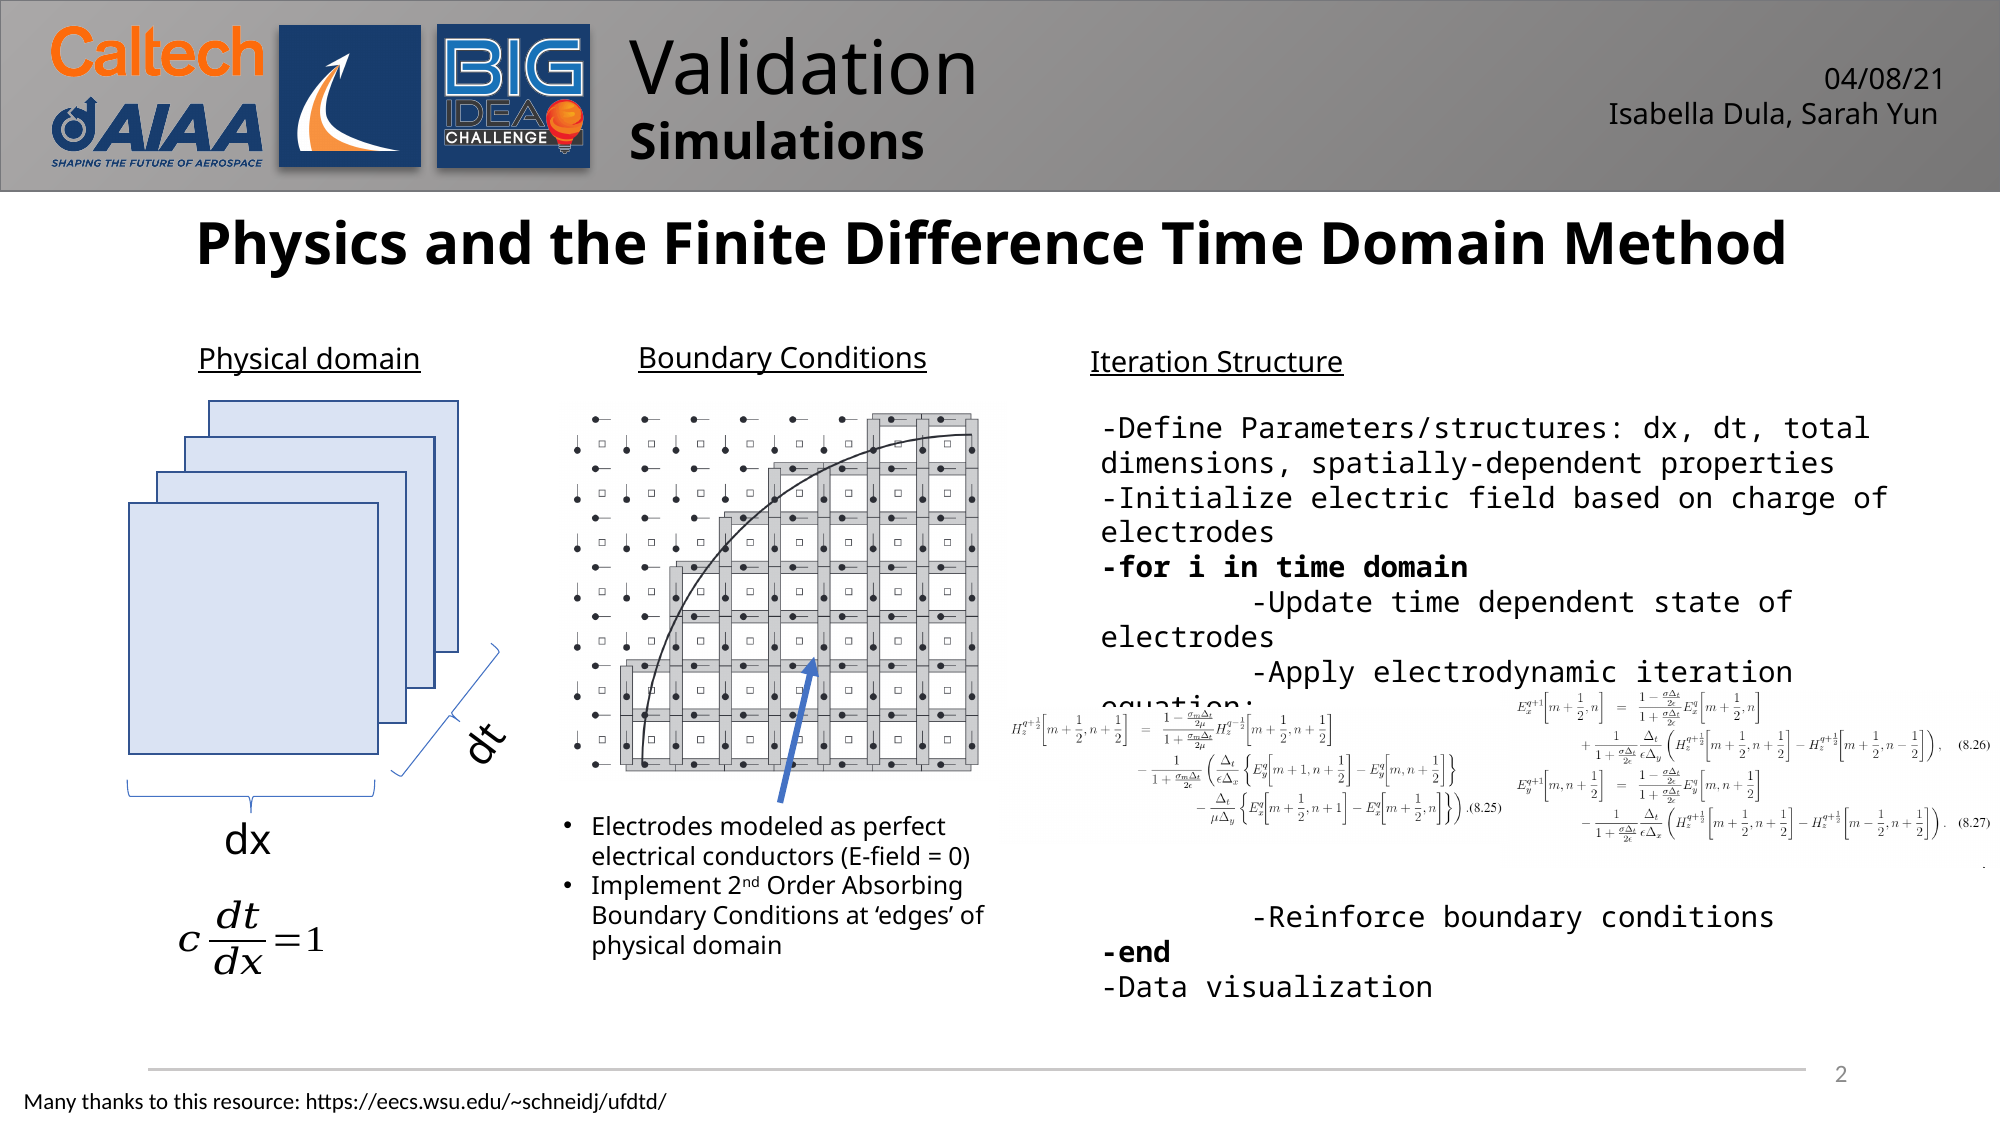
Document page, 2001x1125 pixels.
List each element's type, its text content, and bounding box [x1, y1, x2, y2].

text_box [128, 502, 379, 755]
text_box 04/08/21 Isabella Dula, Sarah Yun [1233, 52, 1962, 138]
text_box [184, 436, 436, 689]
text_box [208, 433, 459, 653]
text_box Boundary Conditions [612, 331, 953, 401]
picture [559, 401, 2000, 868]
text_box [156, 471, 407, 724]
text_box dx [208, 805, 330, 871]
slide_number 2 [1412, 1061, 1863, 1103]
text_box [0, 0, 2000, 192]
text_box Many thanks to this resource: https://eecs.wsu.edu/~schneidj/ufdtd/ [8, 1079, 741, 1122]
text_box Physics and the Finite Difference Time Domain Method [37, 198, 1947, 334]
text_box Iteration Structure [1047, 335, 1388, 436]
text_box [126, 779, 376, 805]
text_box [51, 25, 590, 167]
text_box Electrodes modeled as perfect electrical conductors (E-field = 0) Implement 2nd Order Absorbing Boundary Conditions at ‘edges’ of physical domain [548, 802, 1012, 998]
text_box dt [434, 655, 559, 791]
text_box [779, 656, 815, 803]
text_box -Define Parameters/structures: dx, dt, total dimensions, spatially-dependent properties -Initialize electric field based on charge of electrodes -for i in time domain -Update time dependent state of electrodes -Apply electrodynamic iteration equation: -Reinforce boundary conditions -end -Data visualization [1085, 844, 1962, 1061]
text_box -Define Parameters/structures: dx, dt, total dimensions, spatially-dependent properties -Initialize electric field based on charge of electrodes -for i in time domain -Update time dependent state of electrodes -Apply electrodynamic iteration equation: -Reinforce boundary conditions -end -Data visualization [1085, 401, 1962, 707]
text_box Validation Simulations [614, 12, 1370, 178]
text_box Physical domain [139, 332, 480, 433]
text_box [390, 642, 500, 777]
